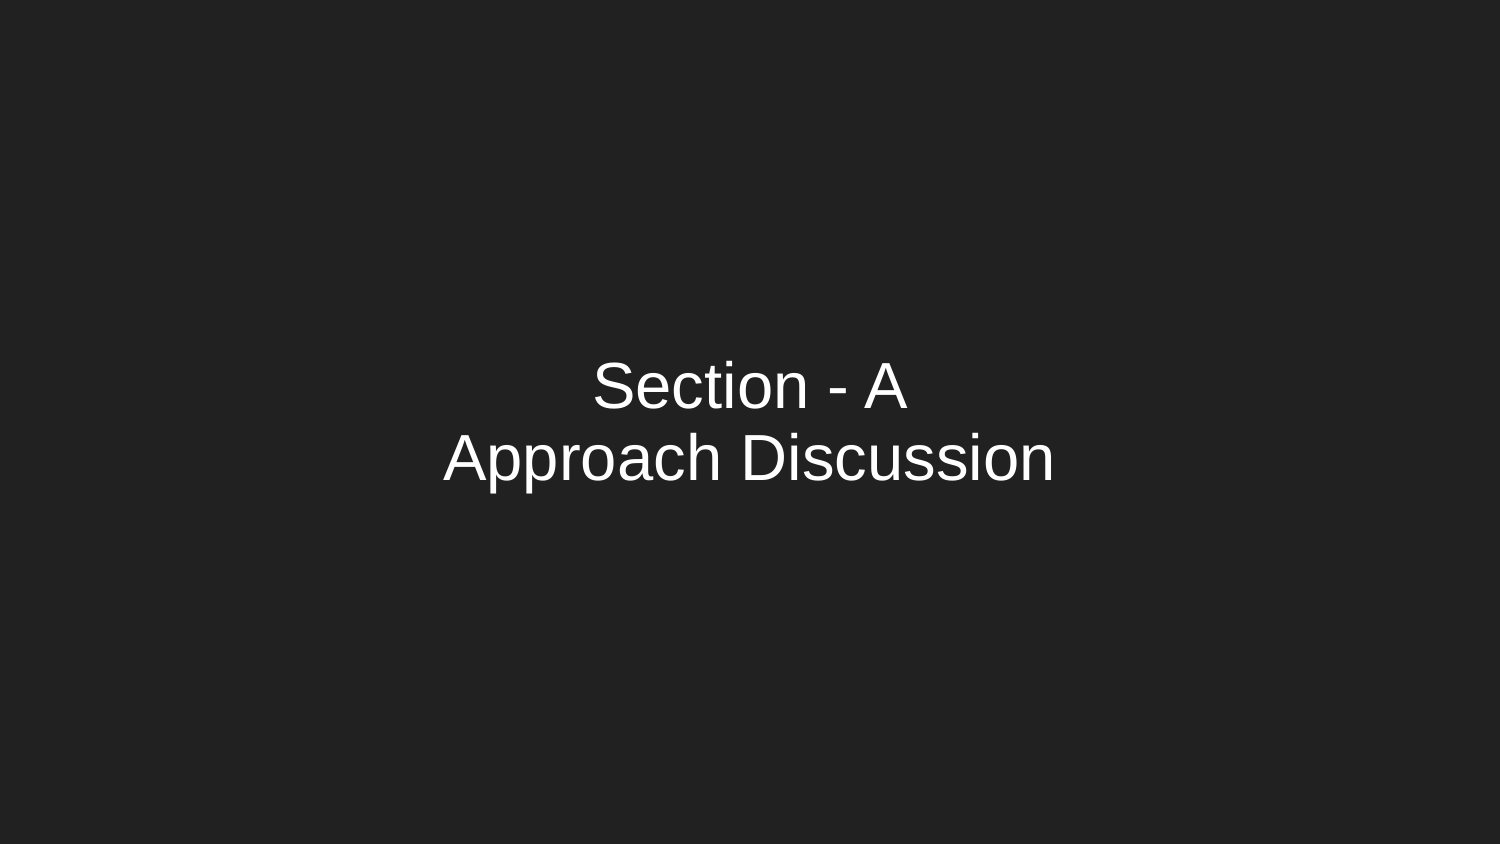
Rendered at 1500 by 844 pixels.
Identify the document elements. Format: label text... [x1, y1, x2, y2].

title Section - A Approach Discussion [51, 333, 1449, 511]
